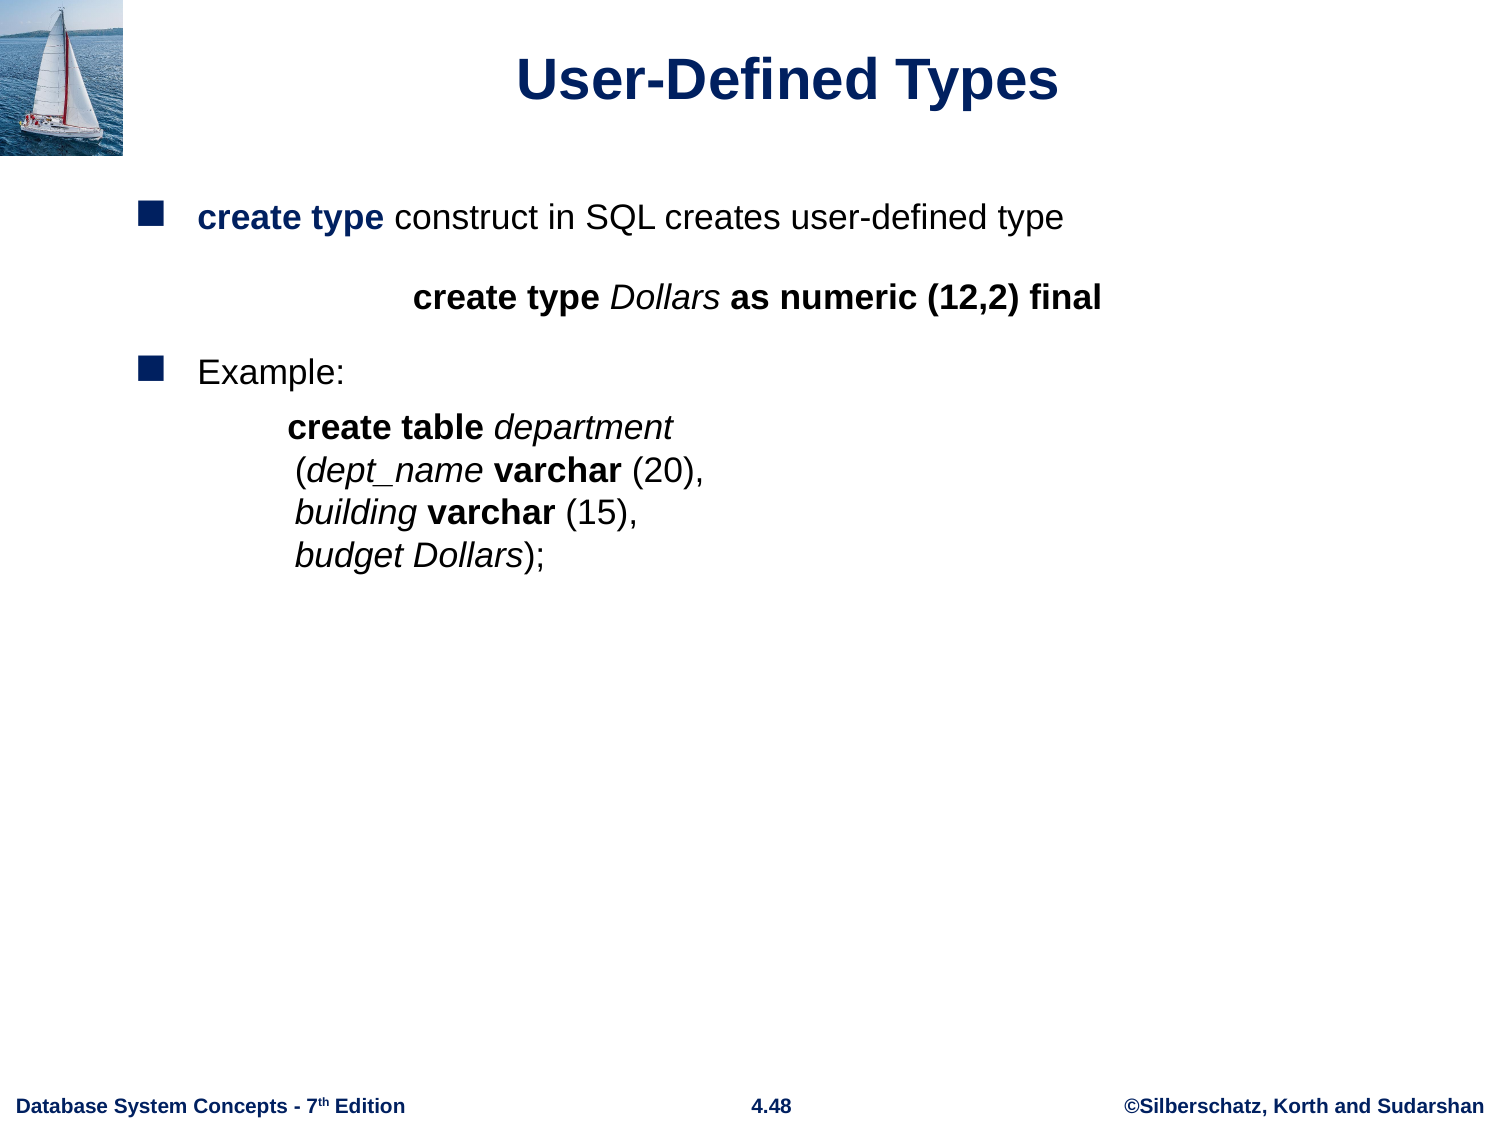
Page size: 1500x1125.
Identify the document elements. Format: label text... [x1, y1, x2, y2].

title User-Defined Types [125, 18, 1452, 120]
picture [0, 0, 123, 156]
list create type construct in SQL creates user-defined type create type Dollars as numeric (12,2) final Example: create table department (dept_name varchar (20), building varchar (15), budget Dollars); [126, 186, 1376, 670]
